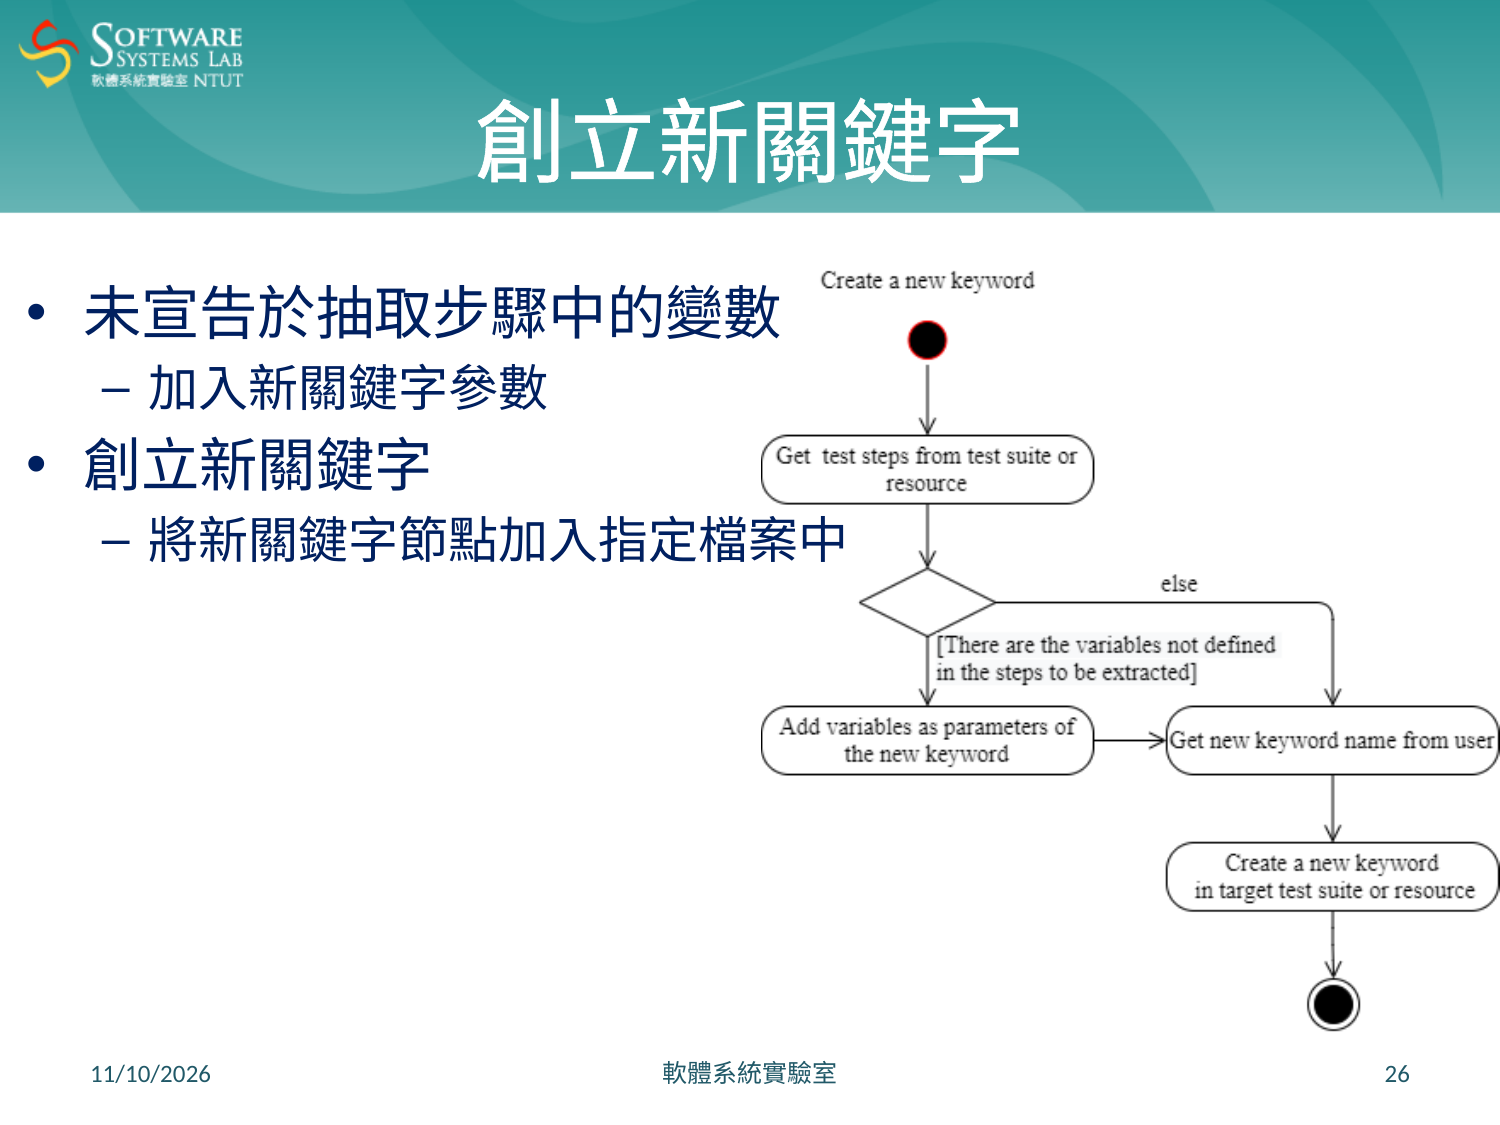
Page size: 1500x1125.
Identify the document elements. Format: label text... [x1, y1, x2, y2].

picture [0, 0, 1500, 1125]
slide_number 26 [1074, 1042, 1425, 1103]
footer 軟體系統實驗室 [512, 1042, 988, 1103]
list 未宣告於抽取步驟中的變數 加入新關鍵字參數 創立新關鍵字 將新關鍵字節點加入指定檔案中 [11, 268, 756, 1012]
title 創立新關鍵字 [74, 44, 1426, 233]
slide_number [75, 1042, 425, 1103]
